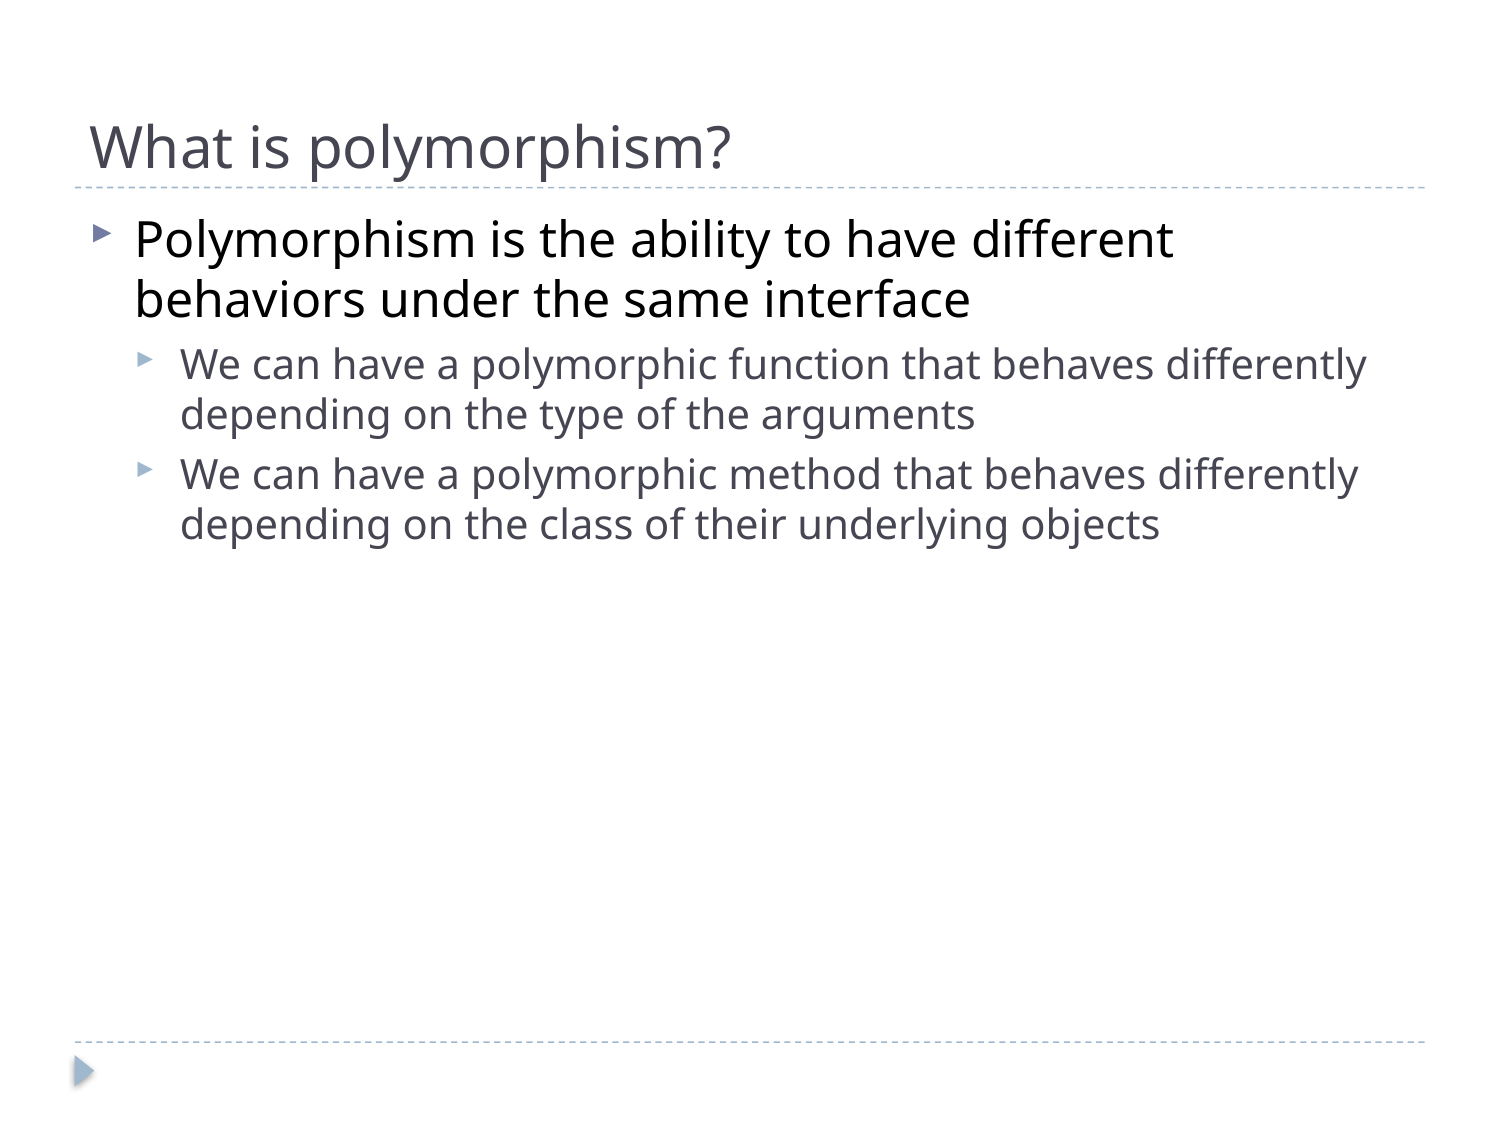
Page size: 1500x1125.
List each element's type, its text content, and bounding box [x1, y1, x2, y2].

list Polymorphism is the ability to have different behaviors under the same interface We can have a polymorphic function that behaves differently depending on the type of the arguments We can have a polymorphic method that behaves differently depending on the class of their underlying objects [75, 200, 1425, 1010]
title What is polymorphism? [75, 24, 1425, 188]
